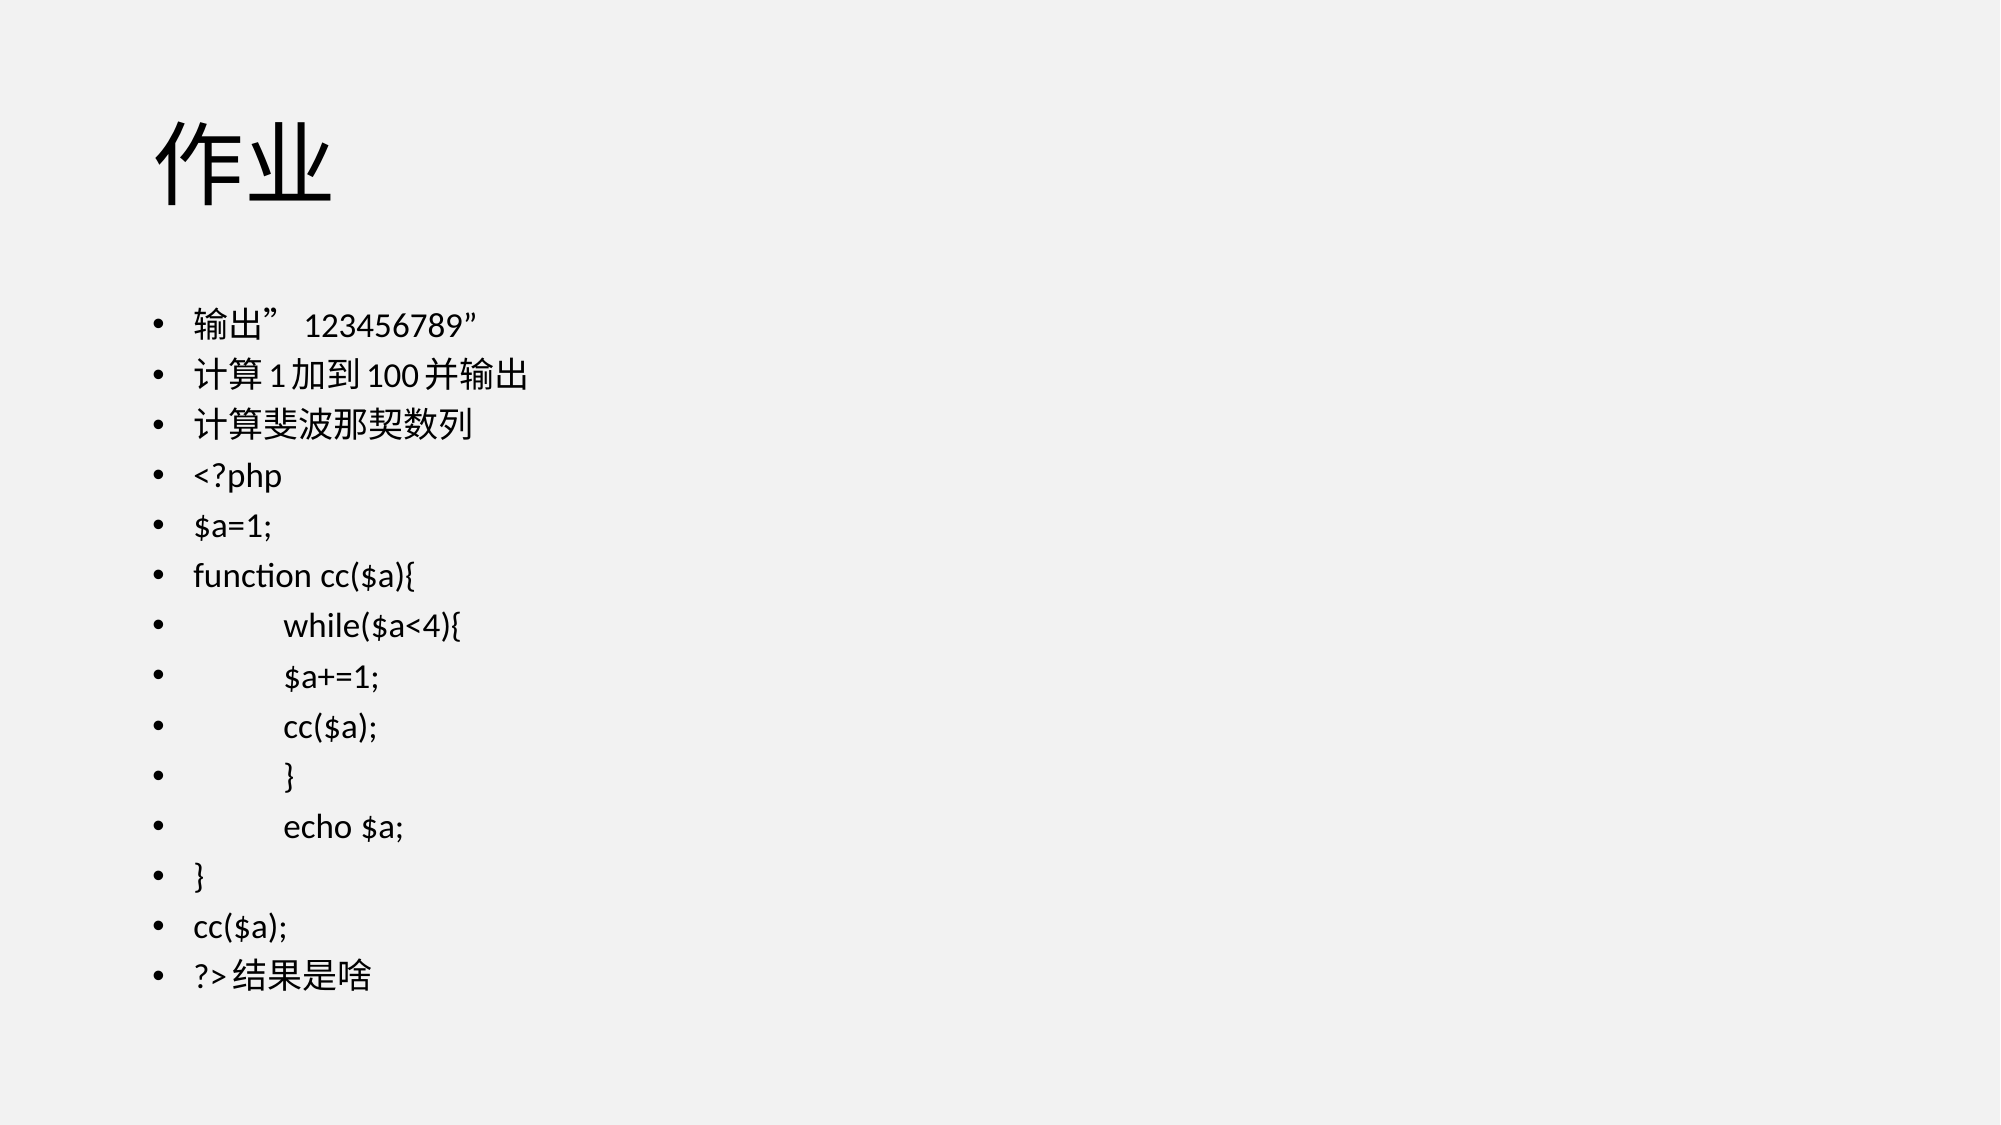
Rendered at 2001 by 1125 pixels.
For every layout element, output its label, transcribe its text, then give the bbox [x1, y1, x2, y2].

title 作业 [137, 59, 1863, 278]
list 输出”123456789” 计算1加到100并输出 计算斐波那契数列 <?php $a=1; function cc($a){ while($a<4){ $a+=1; cc($a); } echo $a; } cc($a); ?>结果是啥 [137, 299, 1863, 1014]
